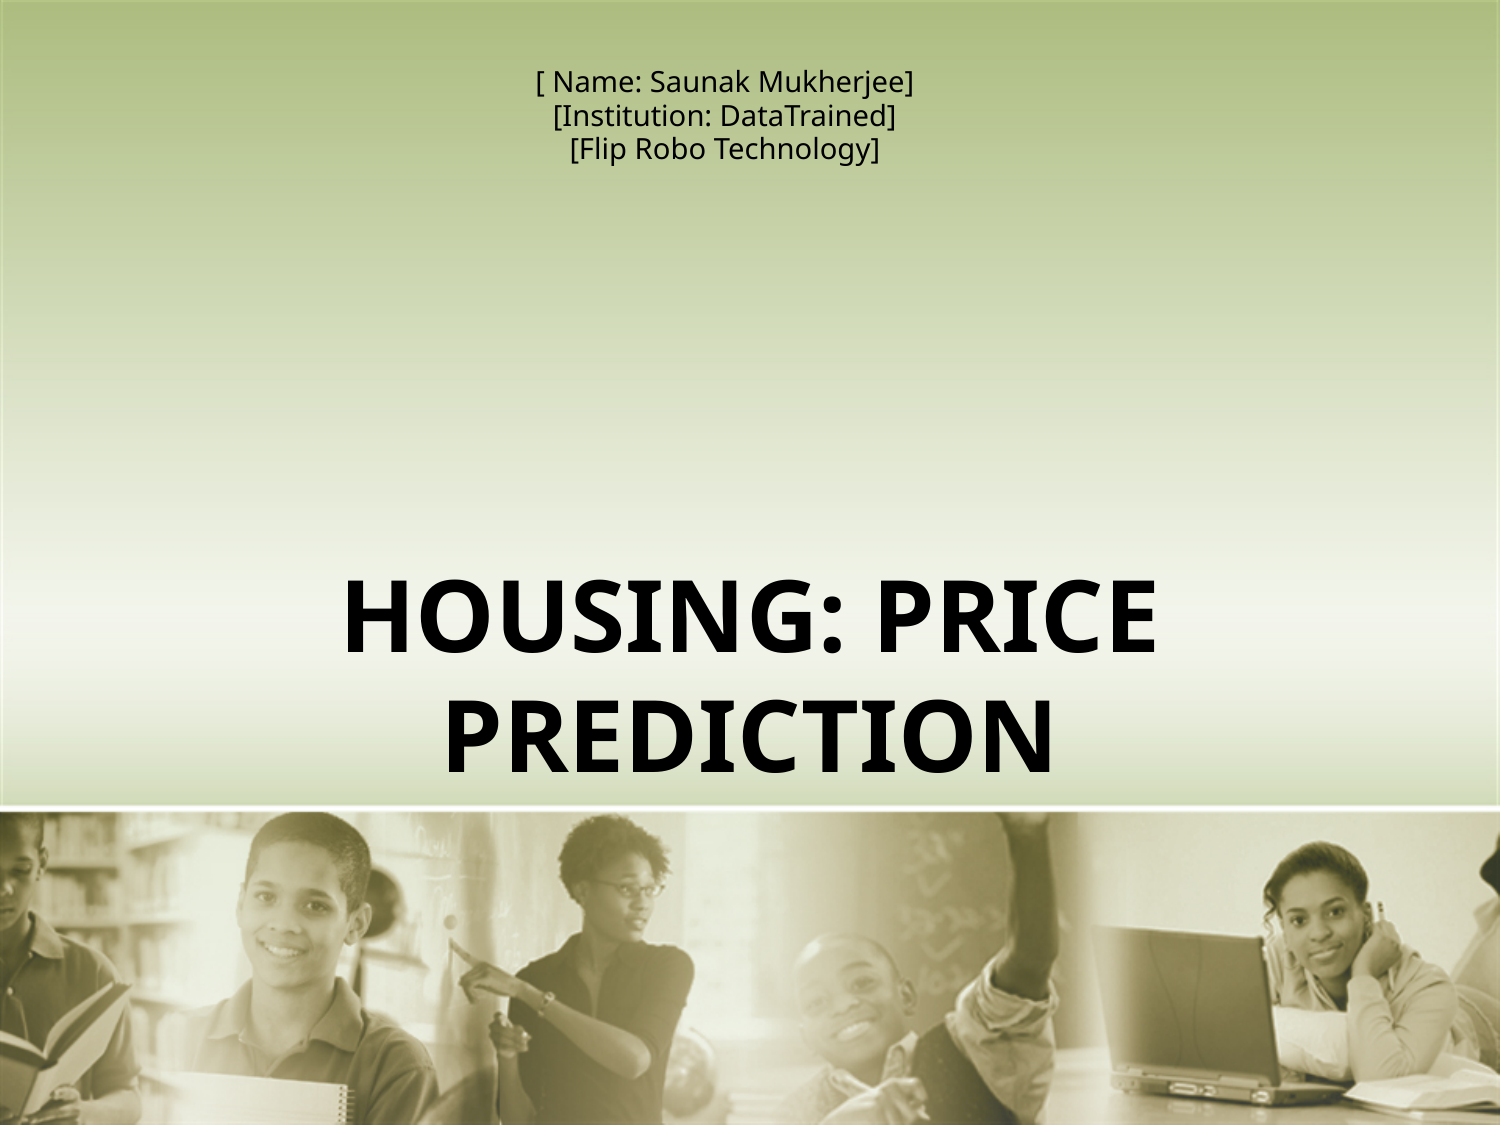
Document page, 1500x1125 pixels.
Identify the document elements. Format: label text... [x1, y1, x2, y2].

picture [0, 0, 1500, 1125]
subtitle [ Name: Saunak Mukherjee] [Institution: DataTrained] [Flip Robo Technology] [200, 62, 1250, 213]
title HOUSING: PRICE PREDICTION [112, 462, 1388, 800]
